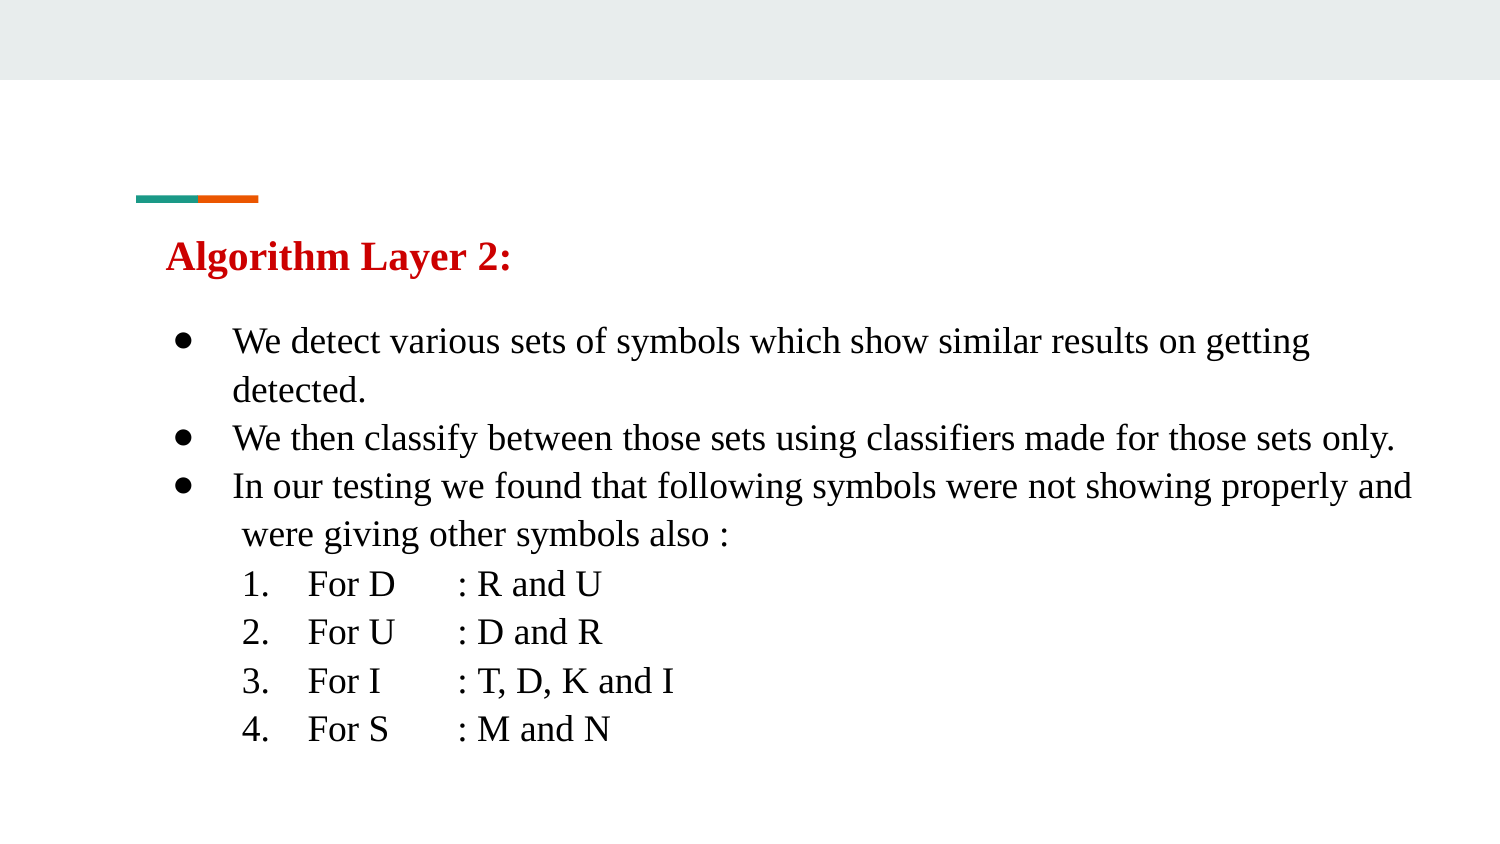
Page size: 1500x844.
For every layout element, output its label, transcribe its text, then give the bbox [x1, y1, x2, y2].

text_box : R and U : D and R : T, D, K and I : M and N [455, 553, 679, 750]
text_box For D For U For I For S [239, 553, 398, 750]
text_box We detect various sets of symbols which show similar results on getting detected. We then classify between those sets using classifiers made for those sets only. In our testing we found that following symbols were not showing properly and were giving other symbols also : [170, 311, 1419, 555]
title Algorithm Layer 2: [163, 226, 515, 370]
